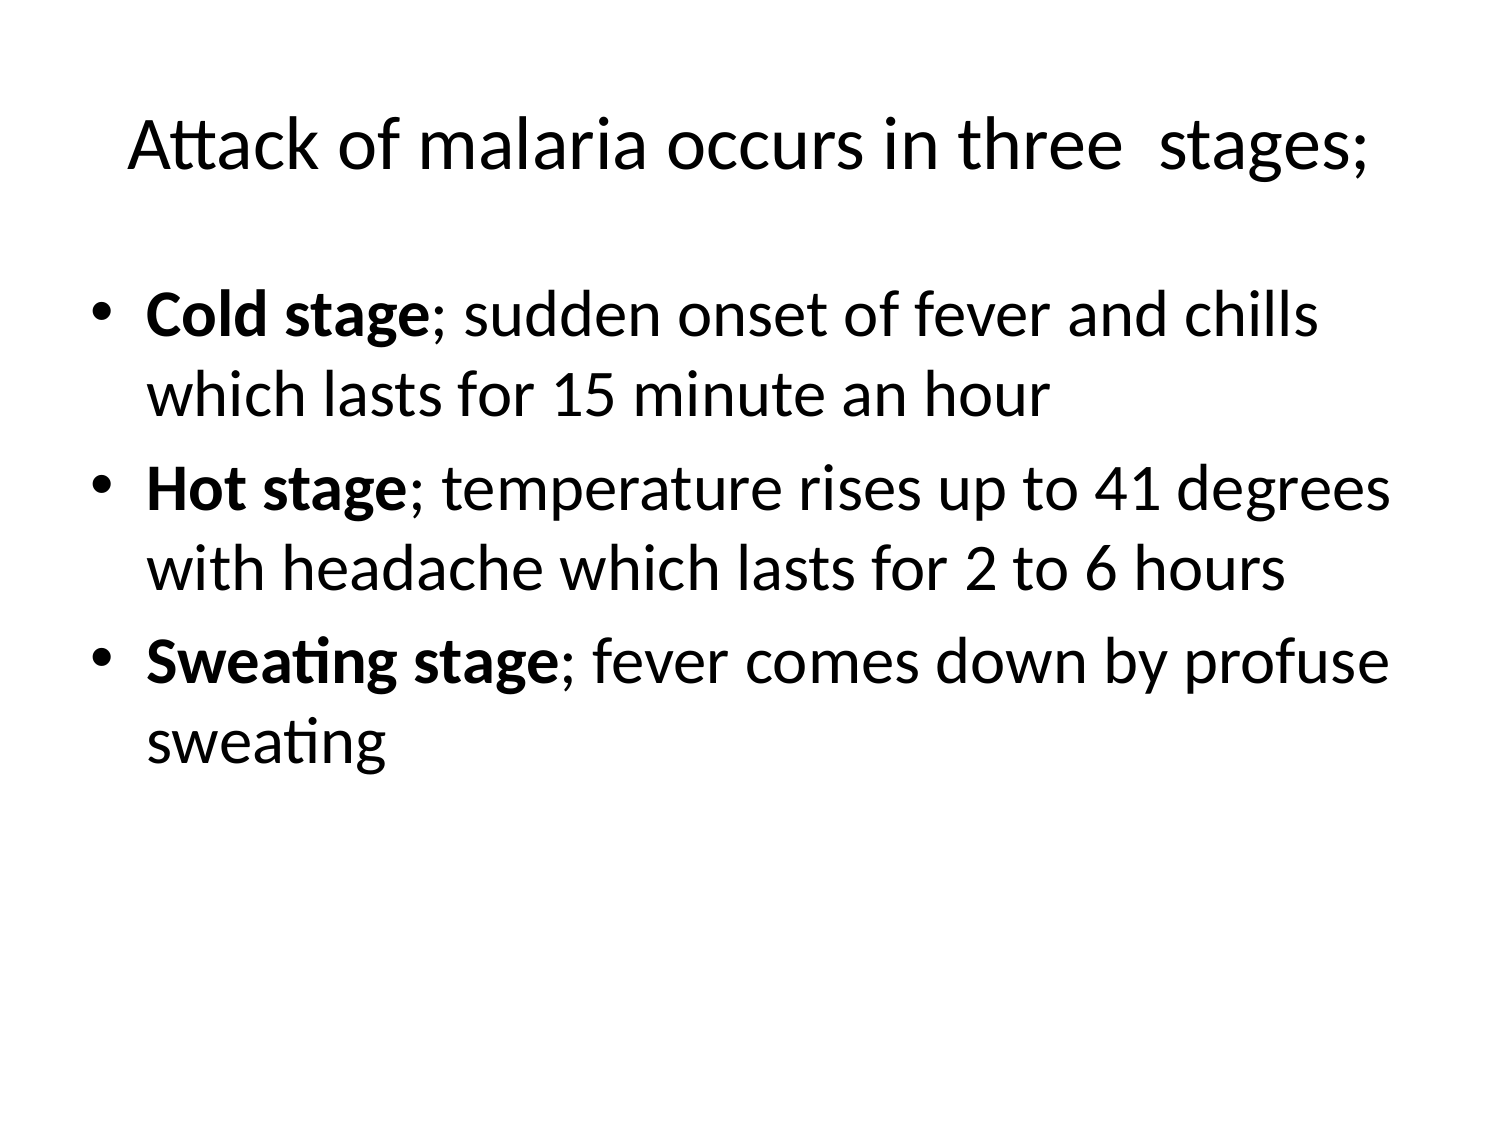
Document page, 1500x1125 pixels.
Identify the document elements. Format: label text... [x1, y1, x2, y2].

title Attack of malaria occurs in three stages; [75, 45, 1425, 233]
list Cold stage; sudden onset of fever and chills which lasts for 15 minute an hour Hot stage; temperature rises up to 41 degrees with headache which lasts for 2 to 6 hours Sweating stage; fever comes down by profuse sweating [75, 262, 1425, 1005]
